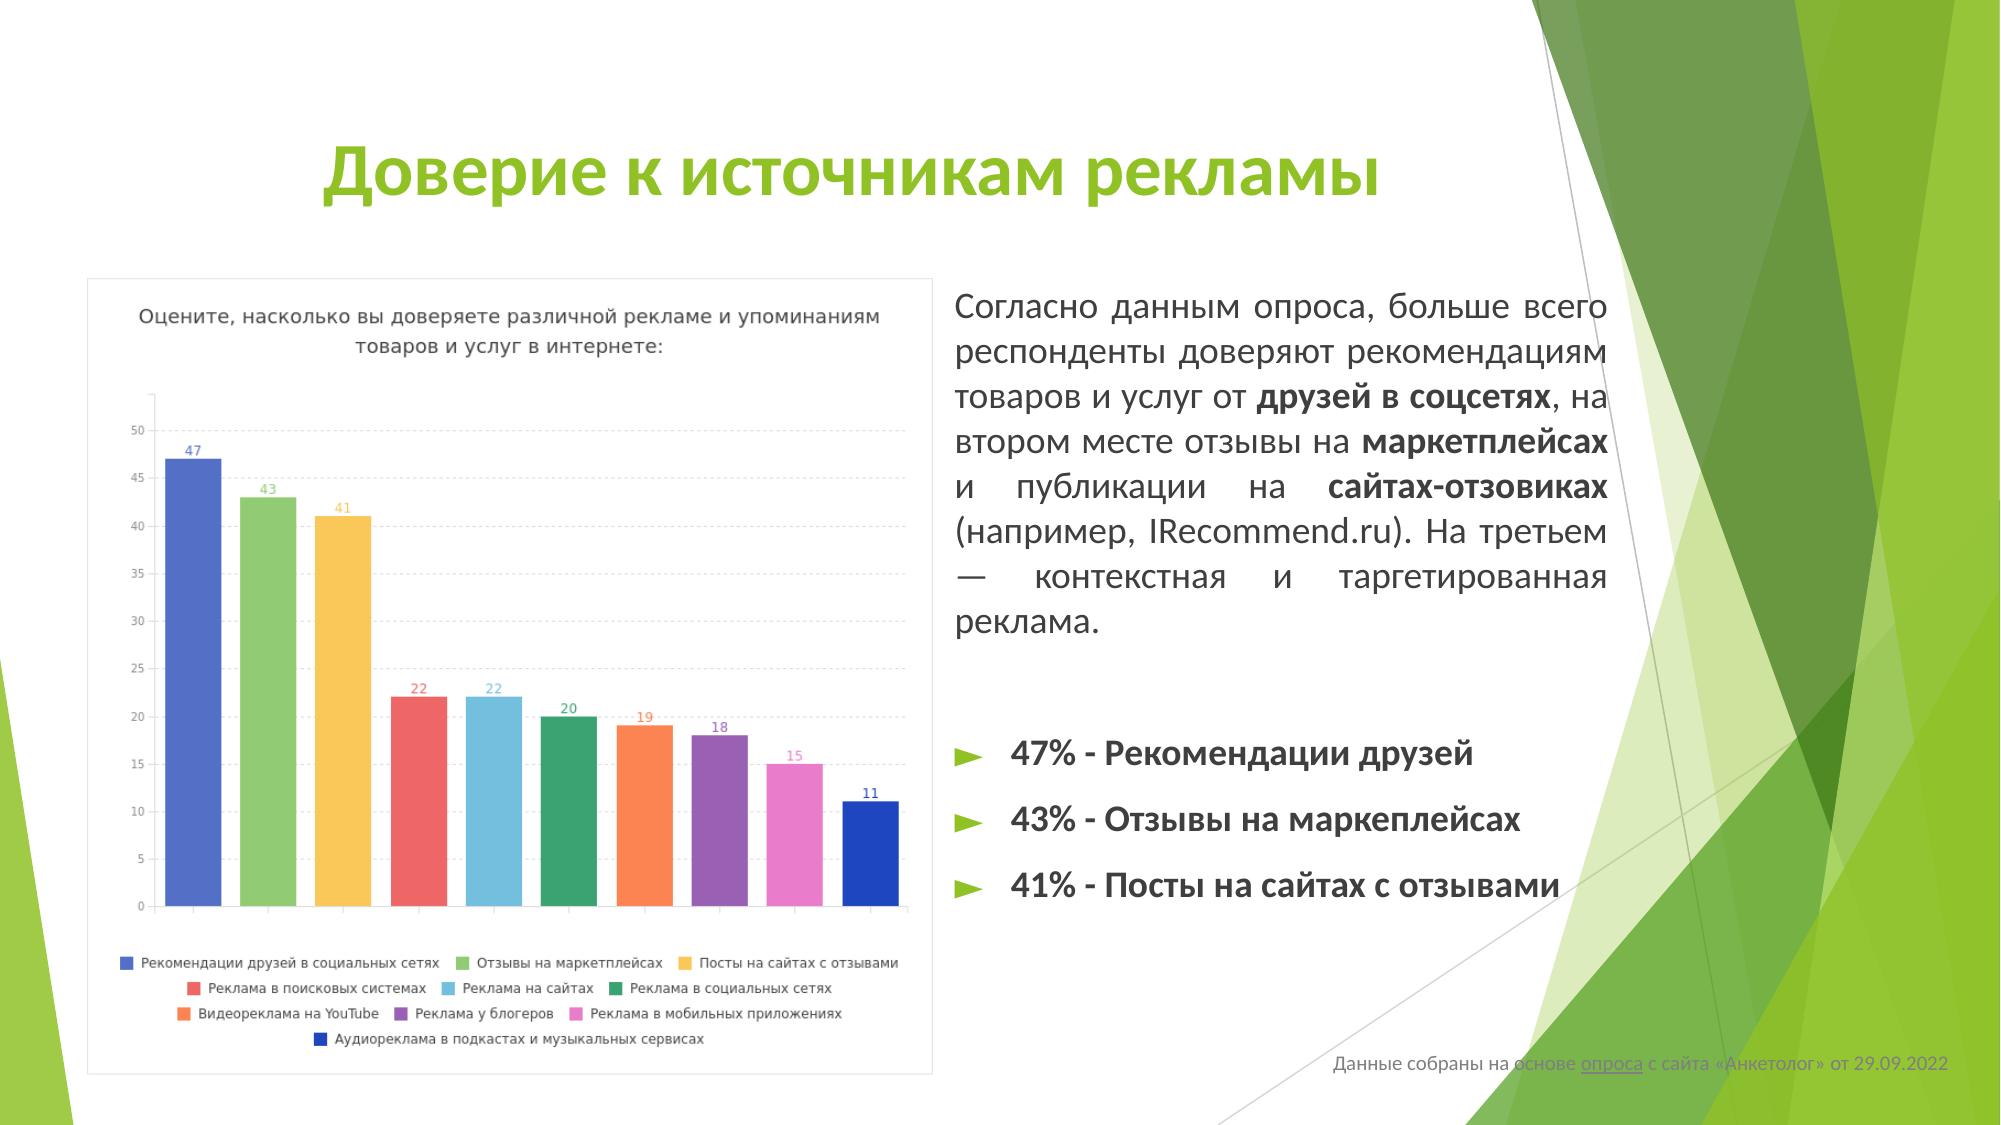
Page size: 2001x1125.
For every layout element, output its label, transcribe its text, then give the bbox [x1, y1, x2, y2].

list Согласно данным опроса, больше всего респонденты доверяют рекомендациям товаров и услуг от друзей в соцсетях, на втором месте отзывы на маркетплейсах и публикации на сайтах-отзовиках (например, IRecommend.ru). На третьем — контекстная и таргетированная реклама. 47% - Рекомендации друзей 43% - Отзывы на маркеплейсах 41% - Посты на сайтах с отзывами [940, 273, 1624, 1025]
title Доверие к источникам рекламы [83, 57, 1624, 273]
picture [83, 273, 940, 1077]
text_box Данные собраны на основе опроса с сайта «Анкетолог» от 29.09.2022 [1204, 1024, 1964, 1100]
